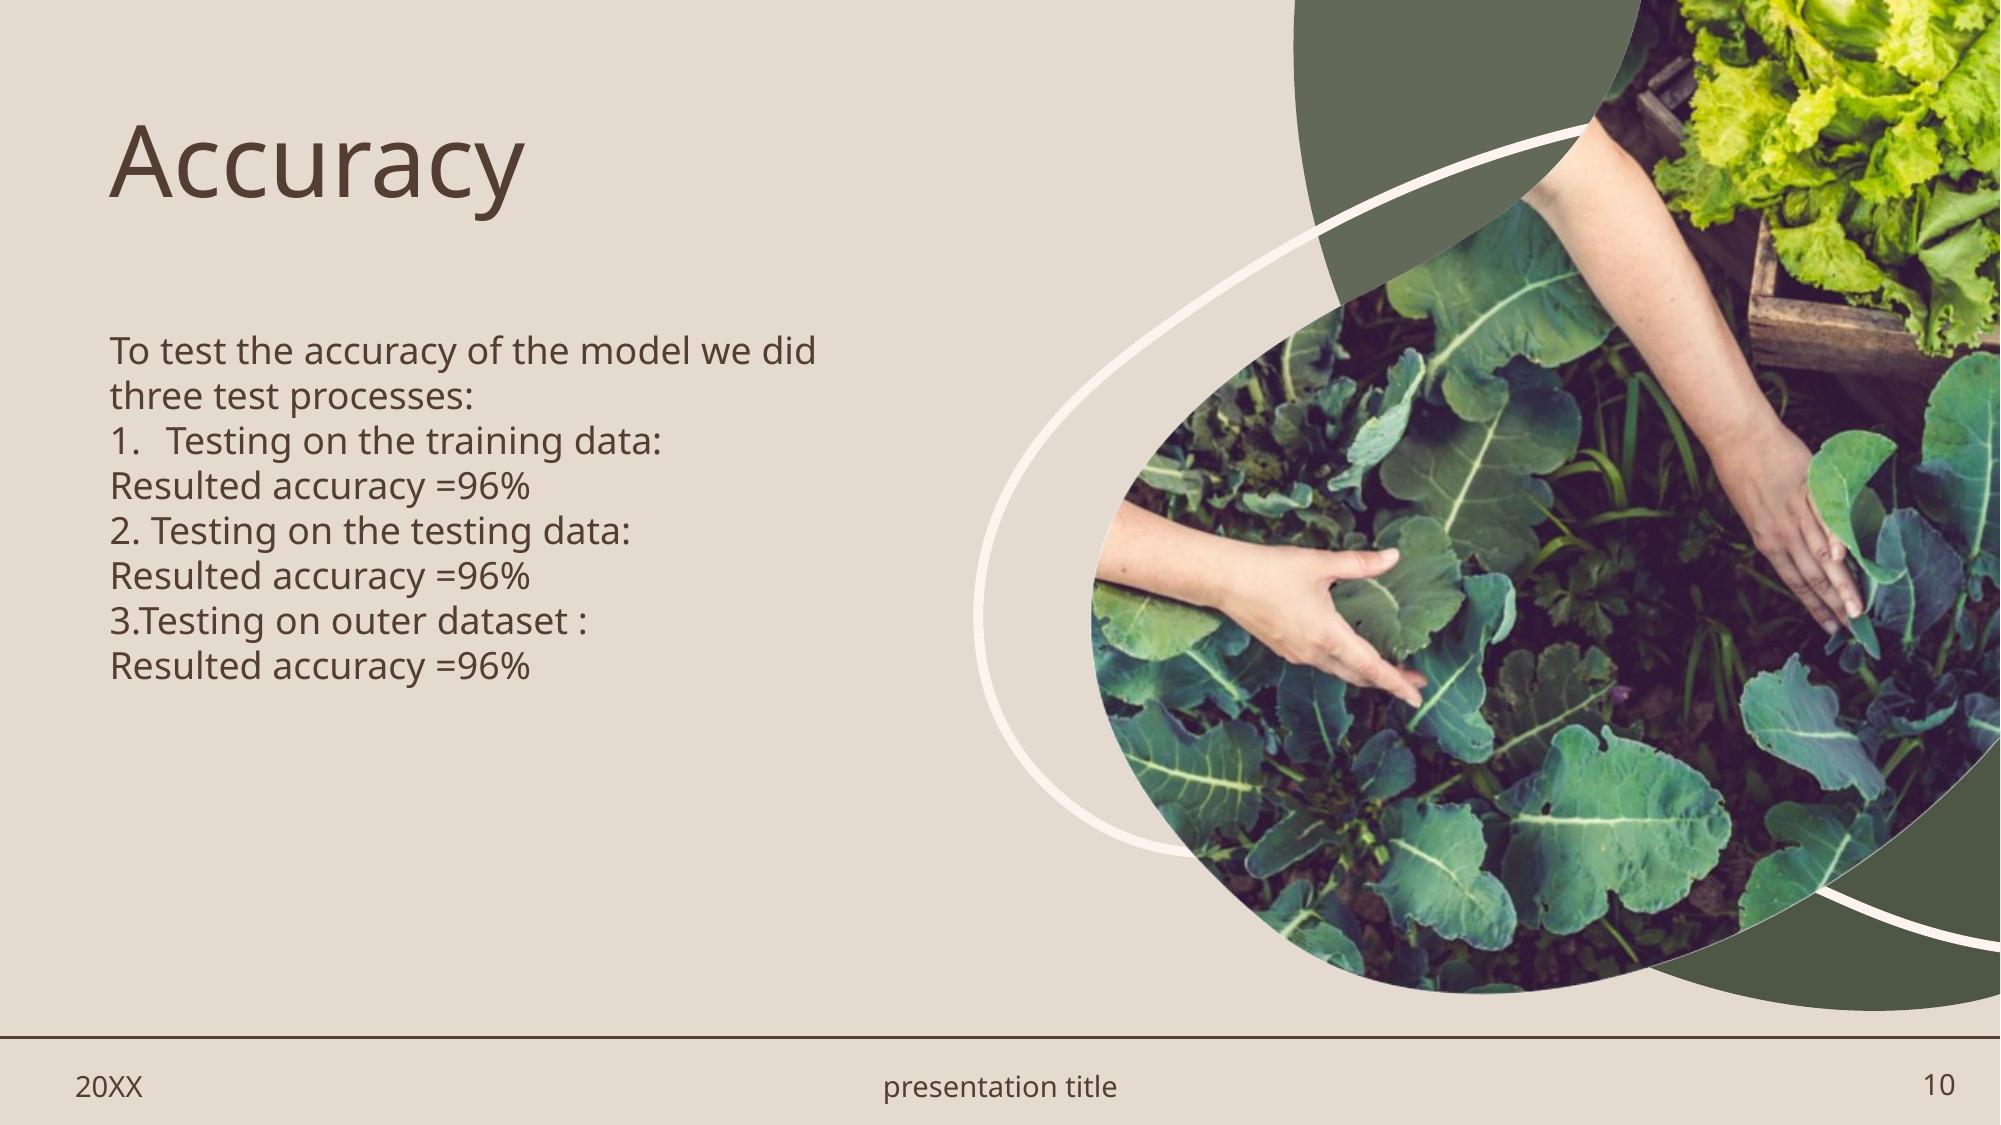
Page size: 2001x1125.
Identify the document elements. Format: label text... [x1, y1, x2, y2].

picture [1090, 0, 2000, 995]
title Accuracy [94, 13, 1090, 227]
list To test the accuracy of the model we did three test processes: Testing on the training data: Resulted accuracy =96% 2. Testing on the testing data: Resulted accuracy =96% 3.Testing on outer dataset : Resulted accuracy =96% [94, 319, 845, 988]
footer presentation title [718, 1060, 1283, 1112]
slide_number 20XX [60, 1060, 222, 1112]
slide_number 10 [1808, 1060, 1971, 1112]
